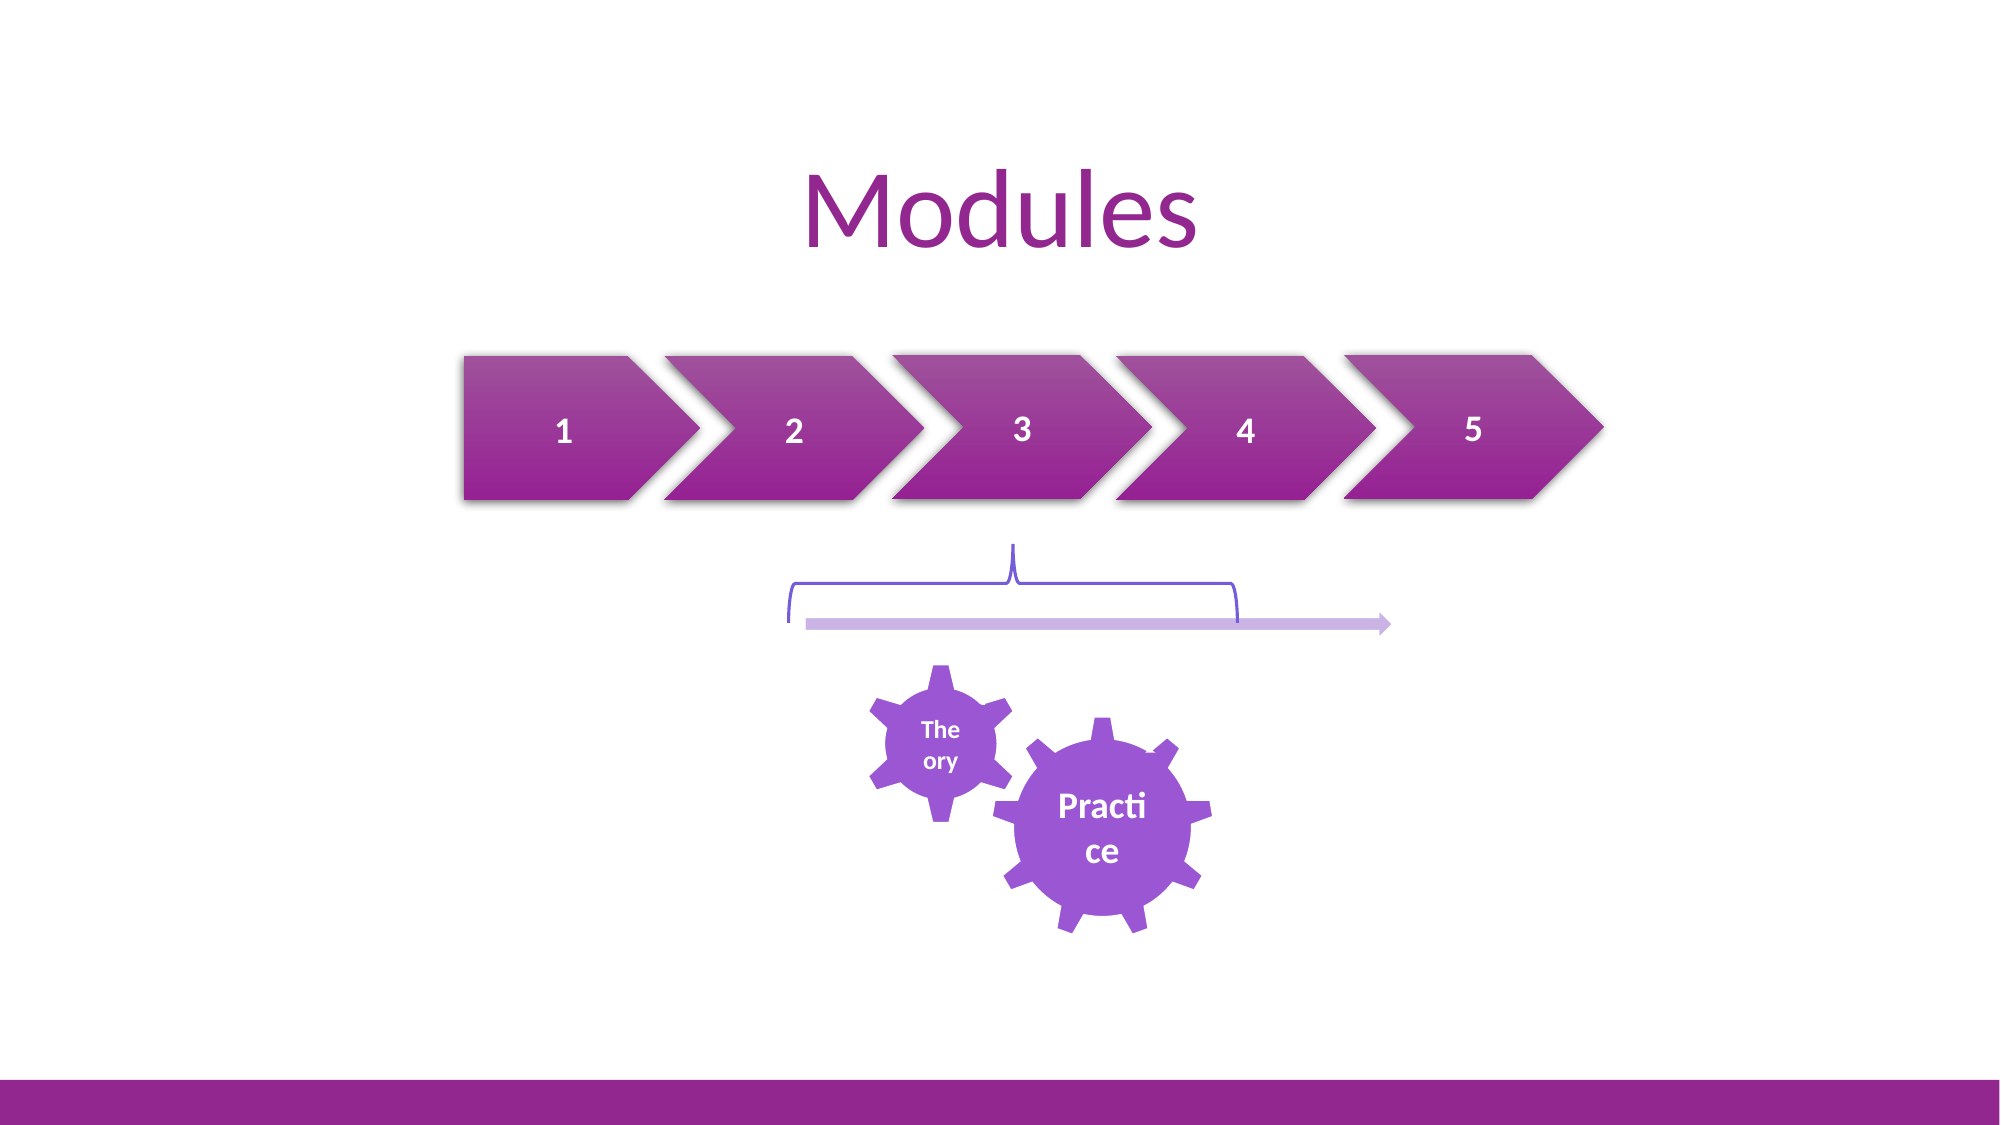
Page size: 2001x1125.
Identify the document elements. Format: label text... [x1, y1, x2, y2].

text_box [463, 354, 1604, 981]
title Modules [219, 76, 1780, 279]
